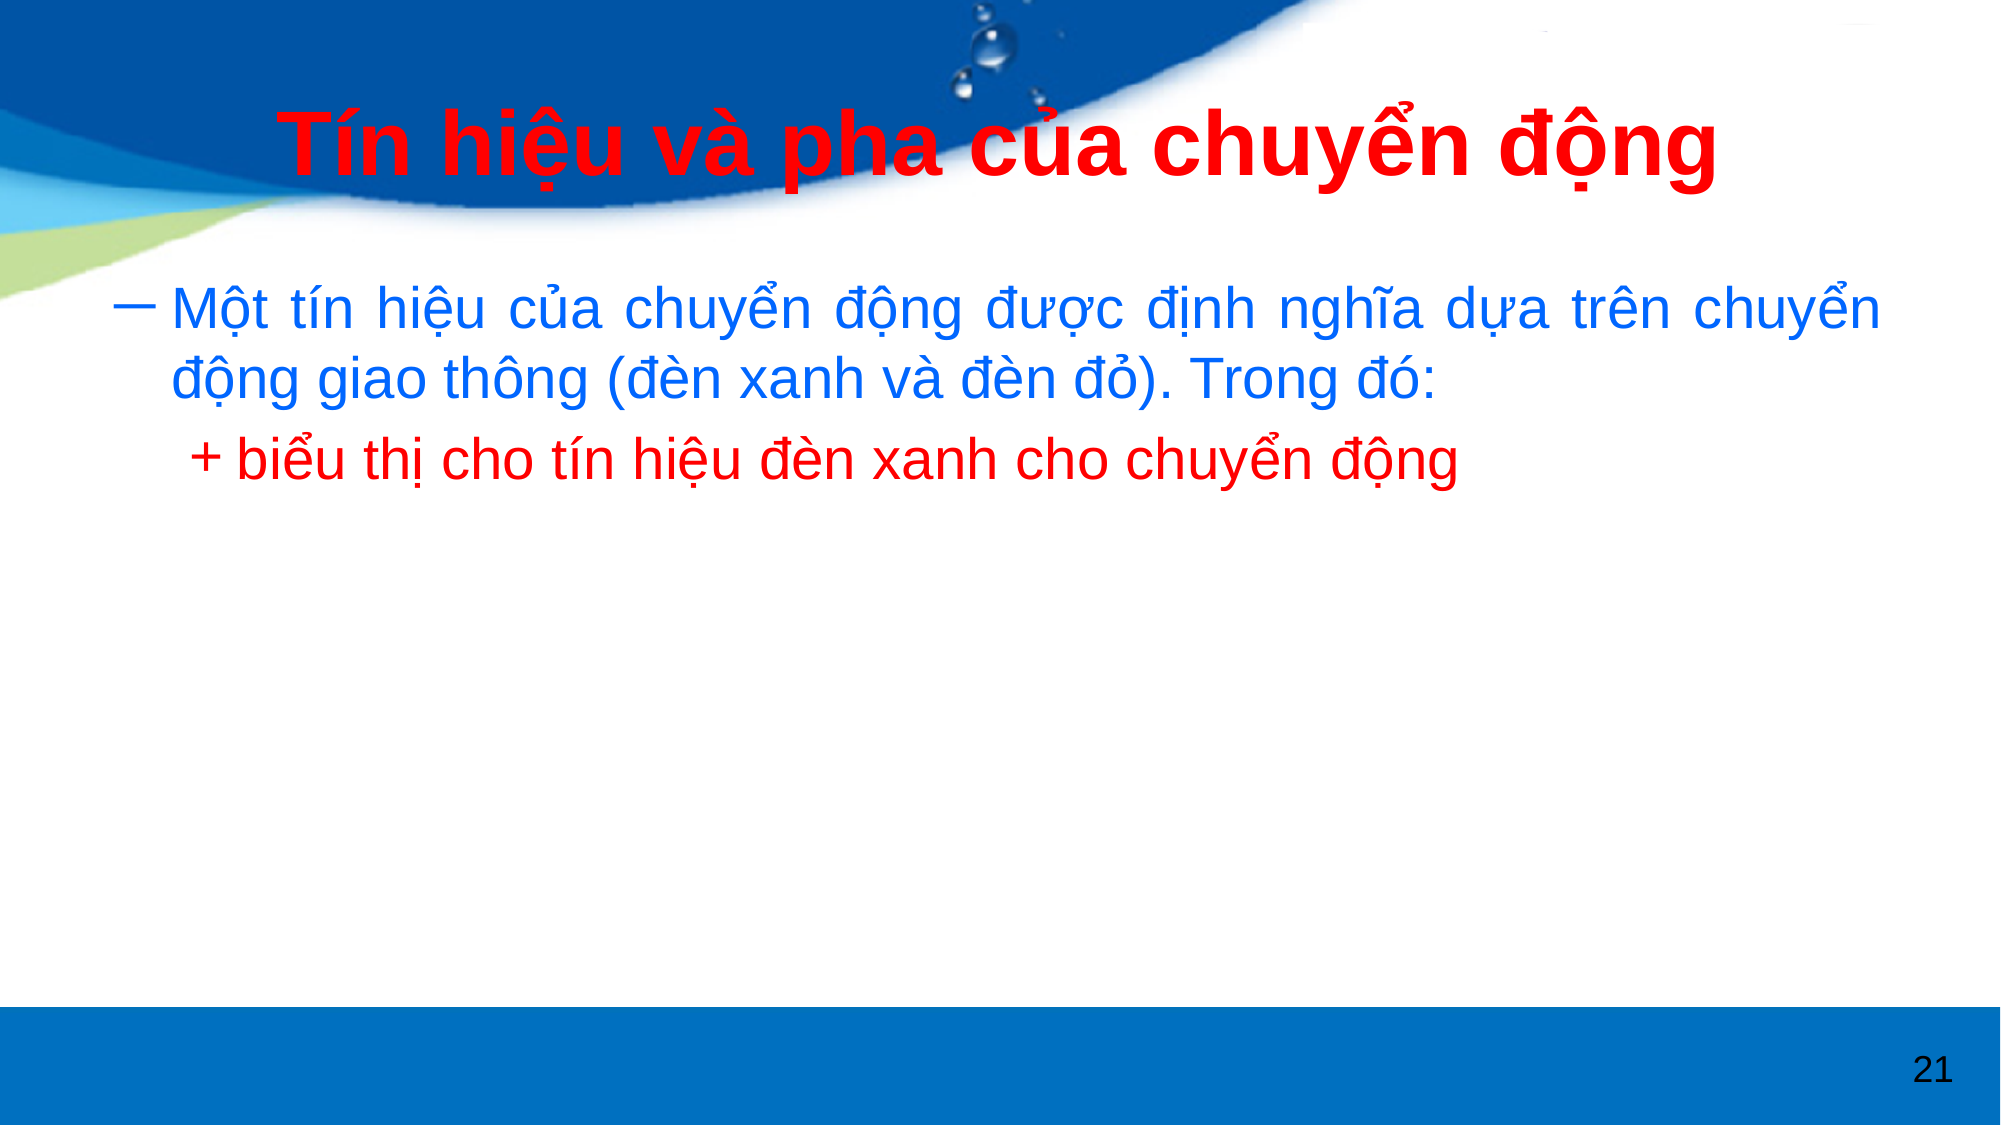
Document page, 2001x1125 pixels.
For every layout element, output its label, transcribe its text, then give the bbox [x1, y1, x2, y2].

title Tín hiệu và pha của chuyển động [99, 45, 1900, 233]
picture [0, 0, 2001, 1125]
